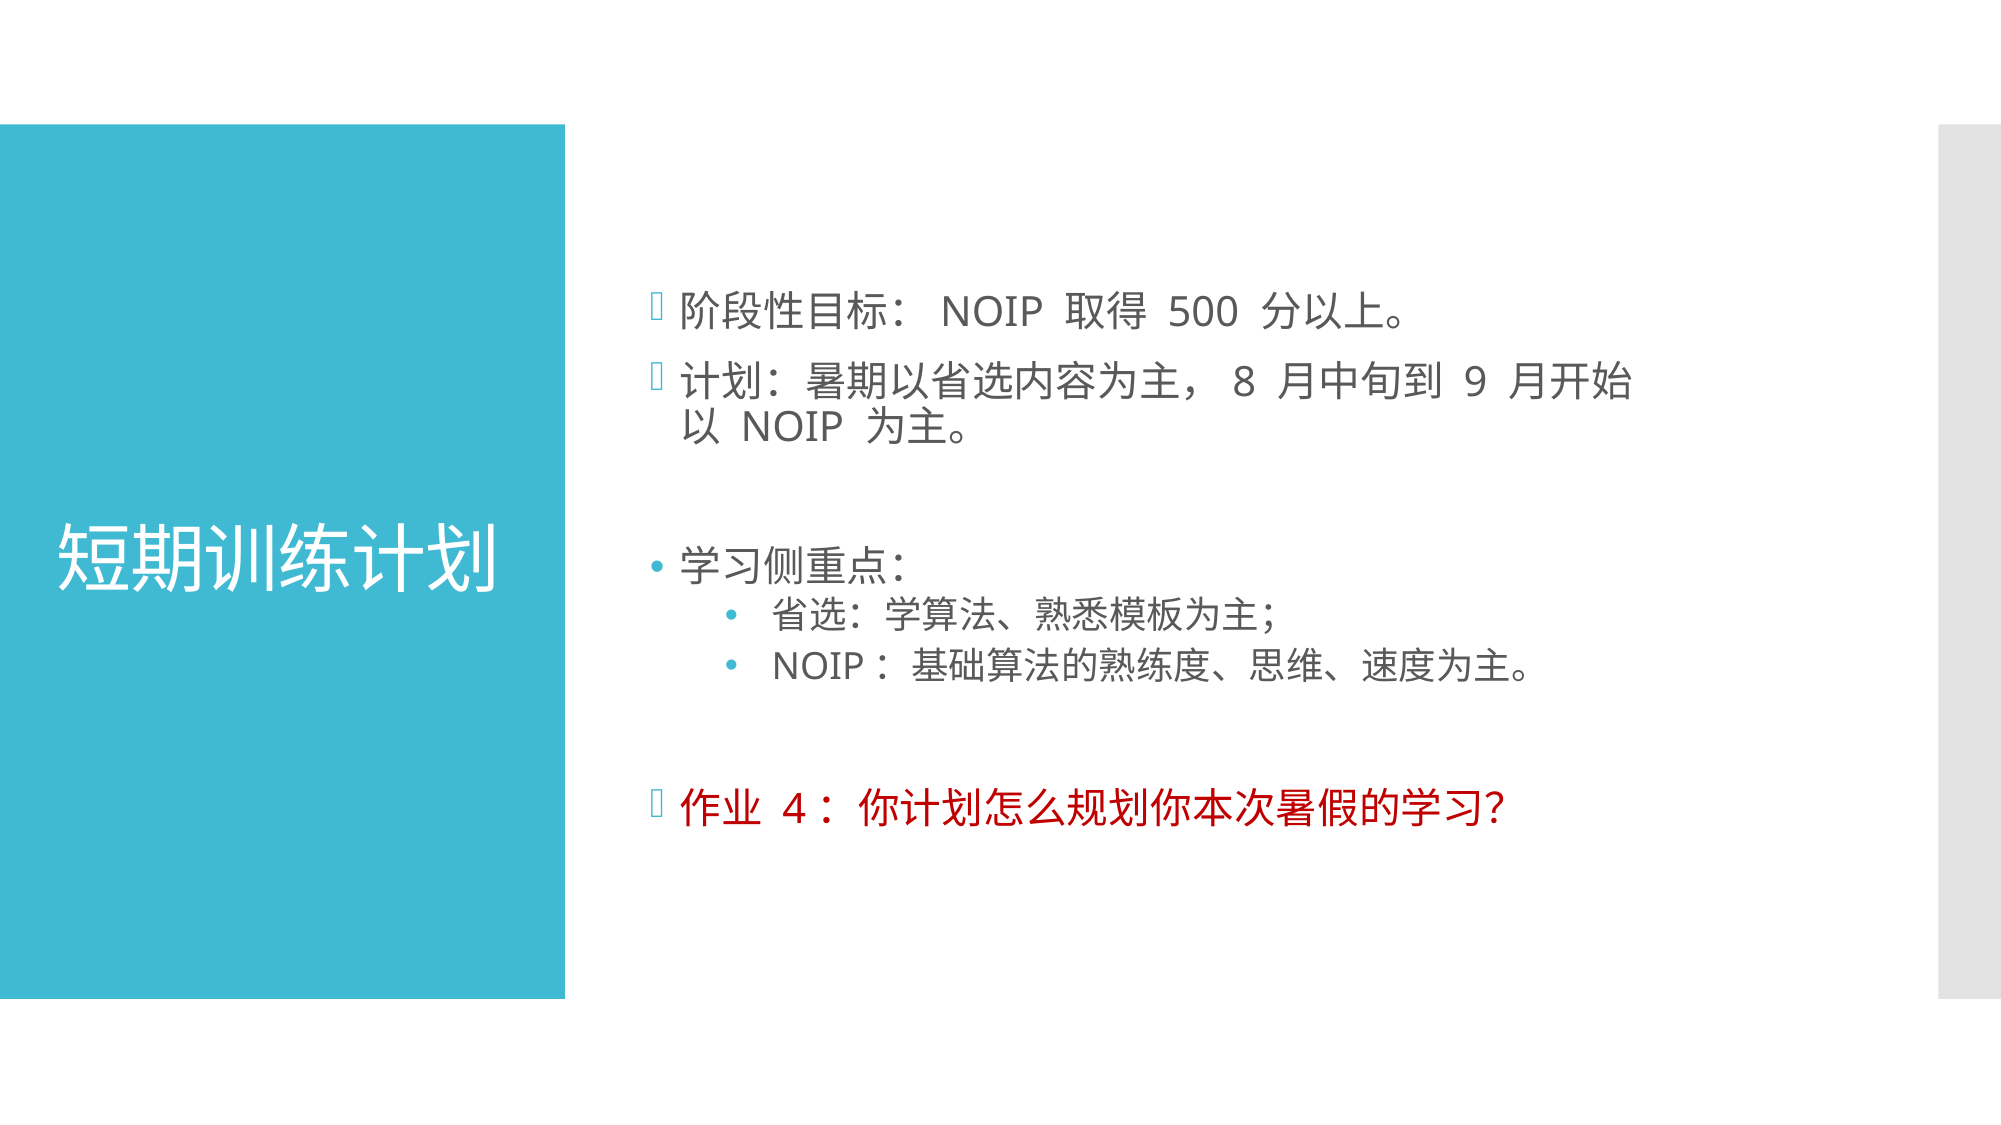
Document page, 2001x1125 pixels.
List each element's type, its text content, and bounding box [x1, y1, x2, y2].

title 短期训练计划 [41, 184, 525, 940]
list 阶段性目标：NOIP 取得 500 分以上。 计划：暑期以省选内容为主，8 月中旬到 9 月开始以 NOIP 为主。 学习侧重点： 省选：学算法、熟悉模板为主； NOIP：基础算法的熟练度、思维、速度为主。 作业 4：你计划怎么规划你本次暑假的学习？ [634, 141, 1835, 982]
